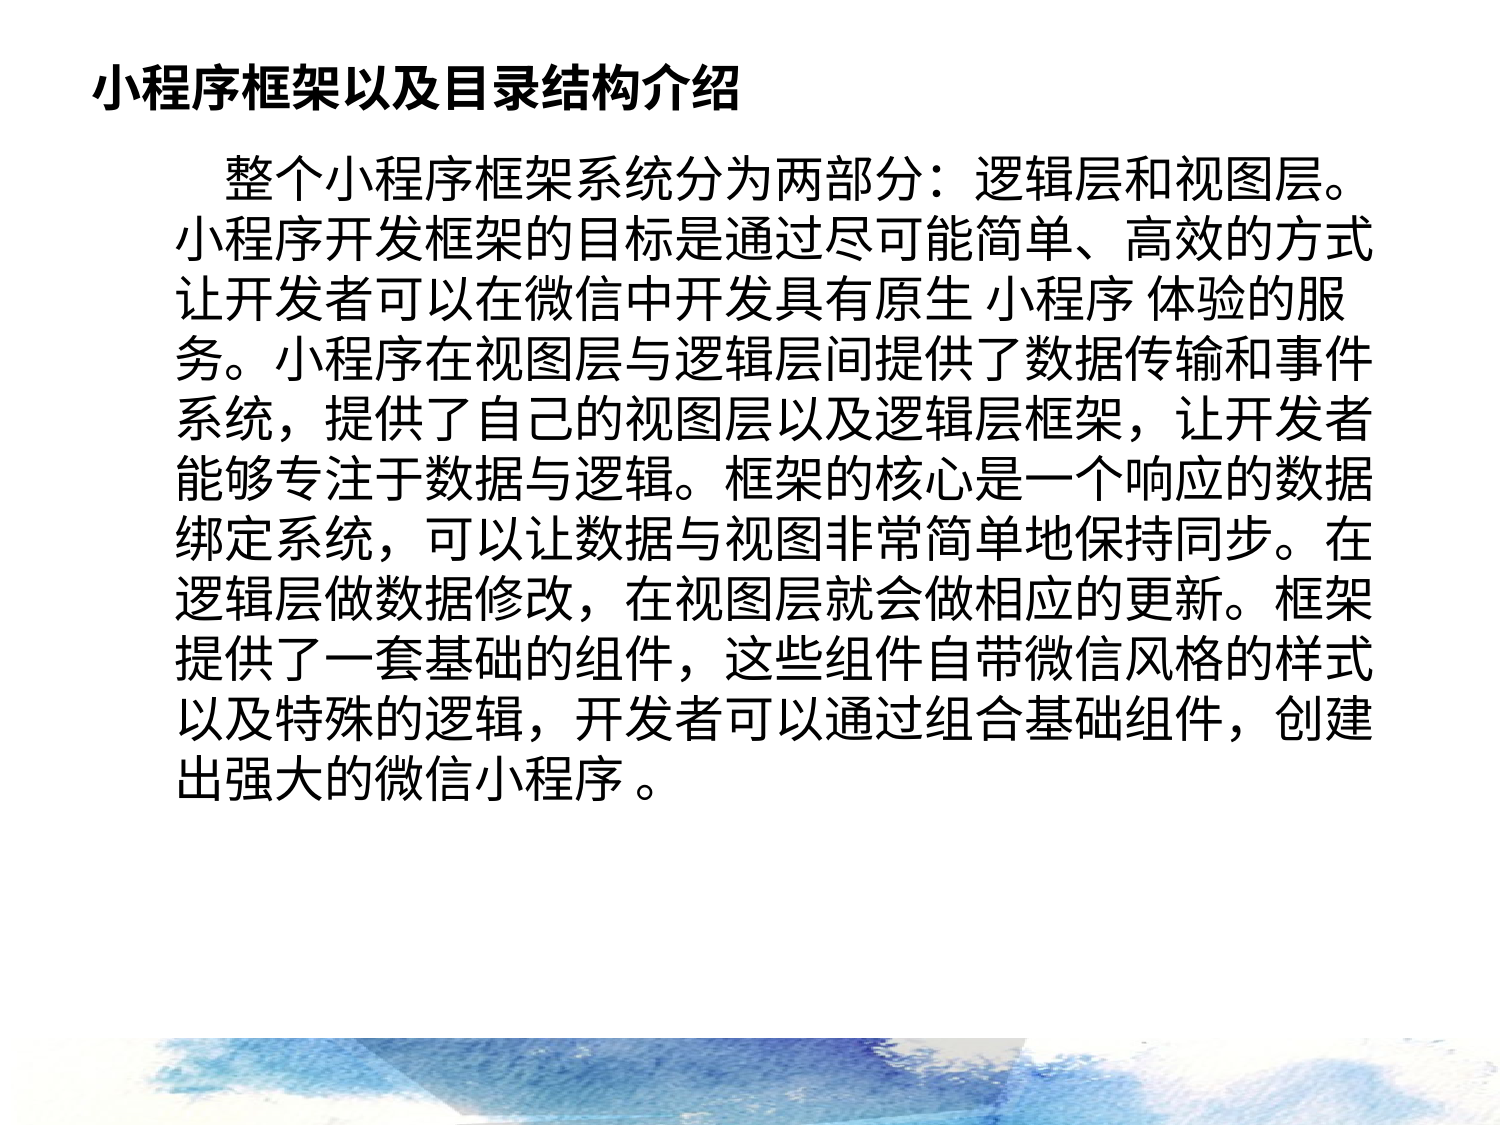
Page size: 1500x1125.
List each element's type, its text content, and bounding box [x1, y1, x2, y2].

picture [11, 1038, 1500, 1125]
text_box 小程序框架以及目录结构介绍 [76, 49, 1121, 125]
text_box 整个小程序框架系统分为两部分：逻辑层和视图层。小程序开发框架的目标是通过尽可能简单、高效的方式让开发者可以在微信中开发具有原生 小程序 体验的服务。小程序在视图层与逻辑层间提供了数据传输和事件系统，提供了自己的视图层以及逻辑层框架，让开发者能够专注于数据与逻辑。框架的核心是一个响应的数据绑定系统，可以让数据与视图非常简单地保持同步。在逻辑层做数据修改，在视图层就会做相应的更新。框架提供了一套基础的组件，这些组件自带微信风格的样式以及特殊的逻辑，开发者可以通过组合基础组件，创建出强大的微信小程序 。 [159, 140, 1433, 816]
